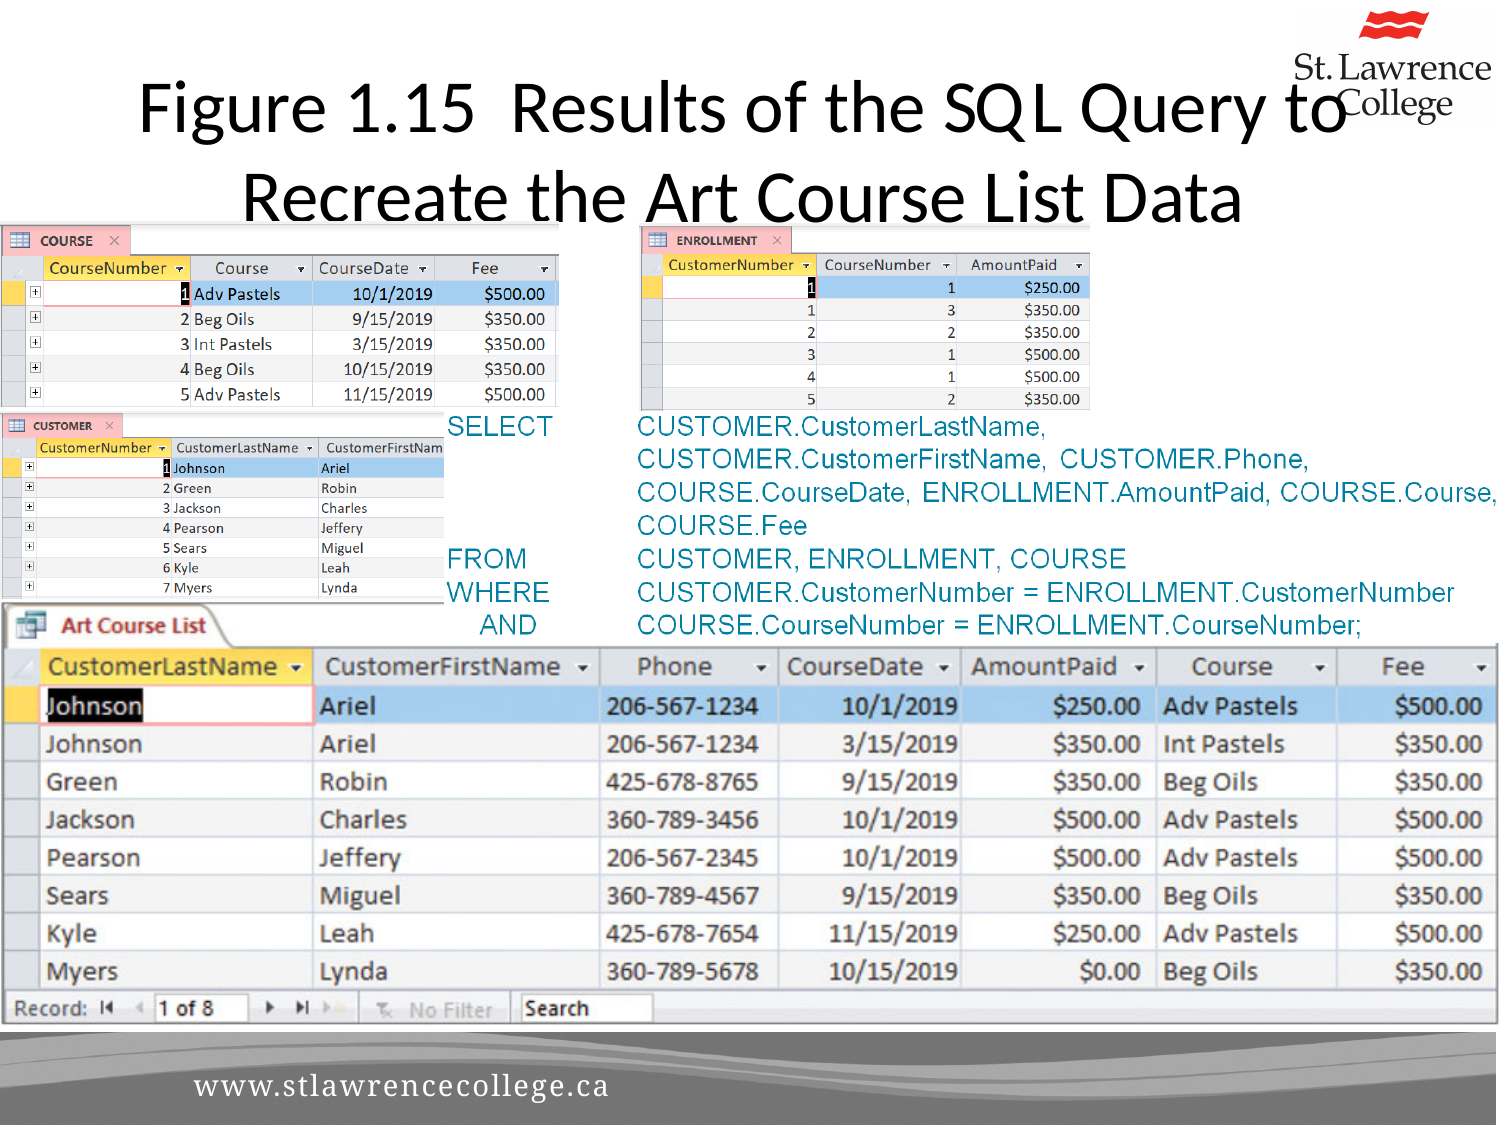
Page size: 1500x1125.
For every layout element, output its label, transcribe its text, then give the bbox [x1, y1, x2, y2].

title Figure 1.15 Results of the S Q L Query to Recreate the Art Course List Data [75, 8, 1413, 286]
picture [1413, 11, 1491, 125]
picture [0, 220, 559, 408]
picture [0, 223, 1500, 1125]
